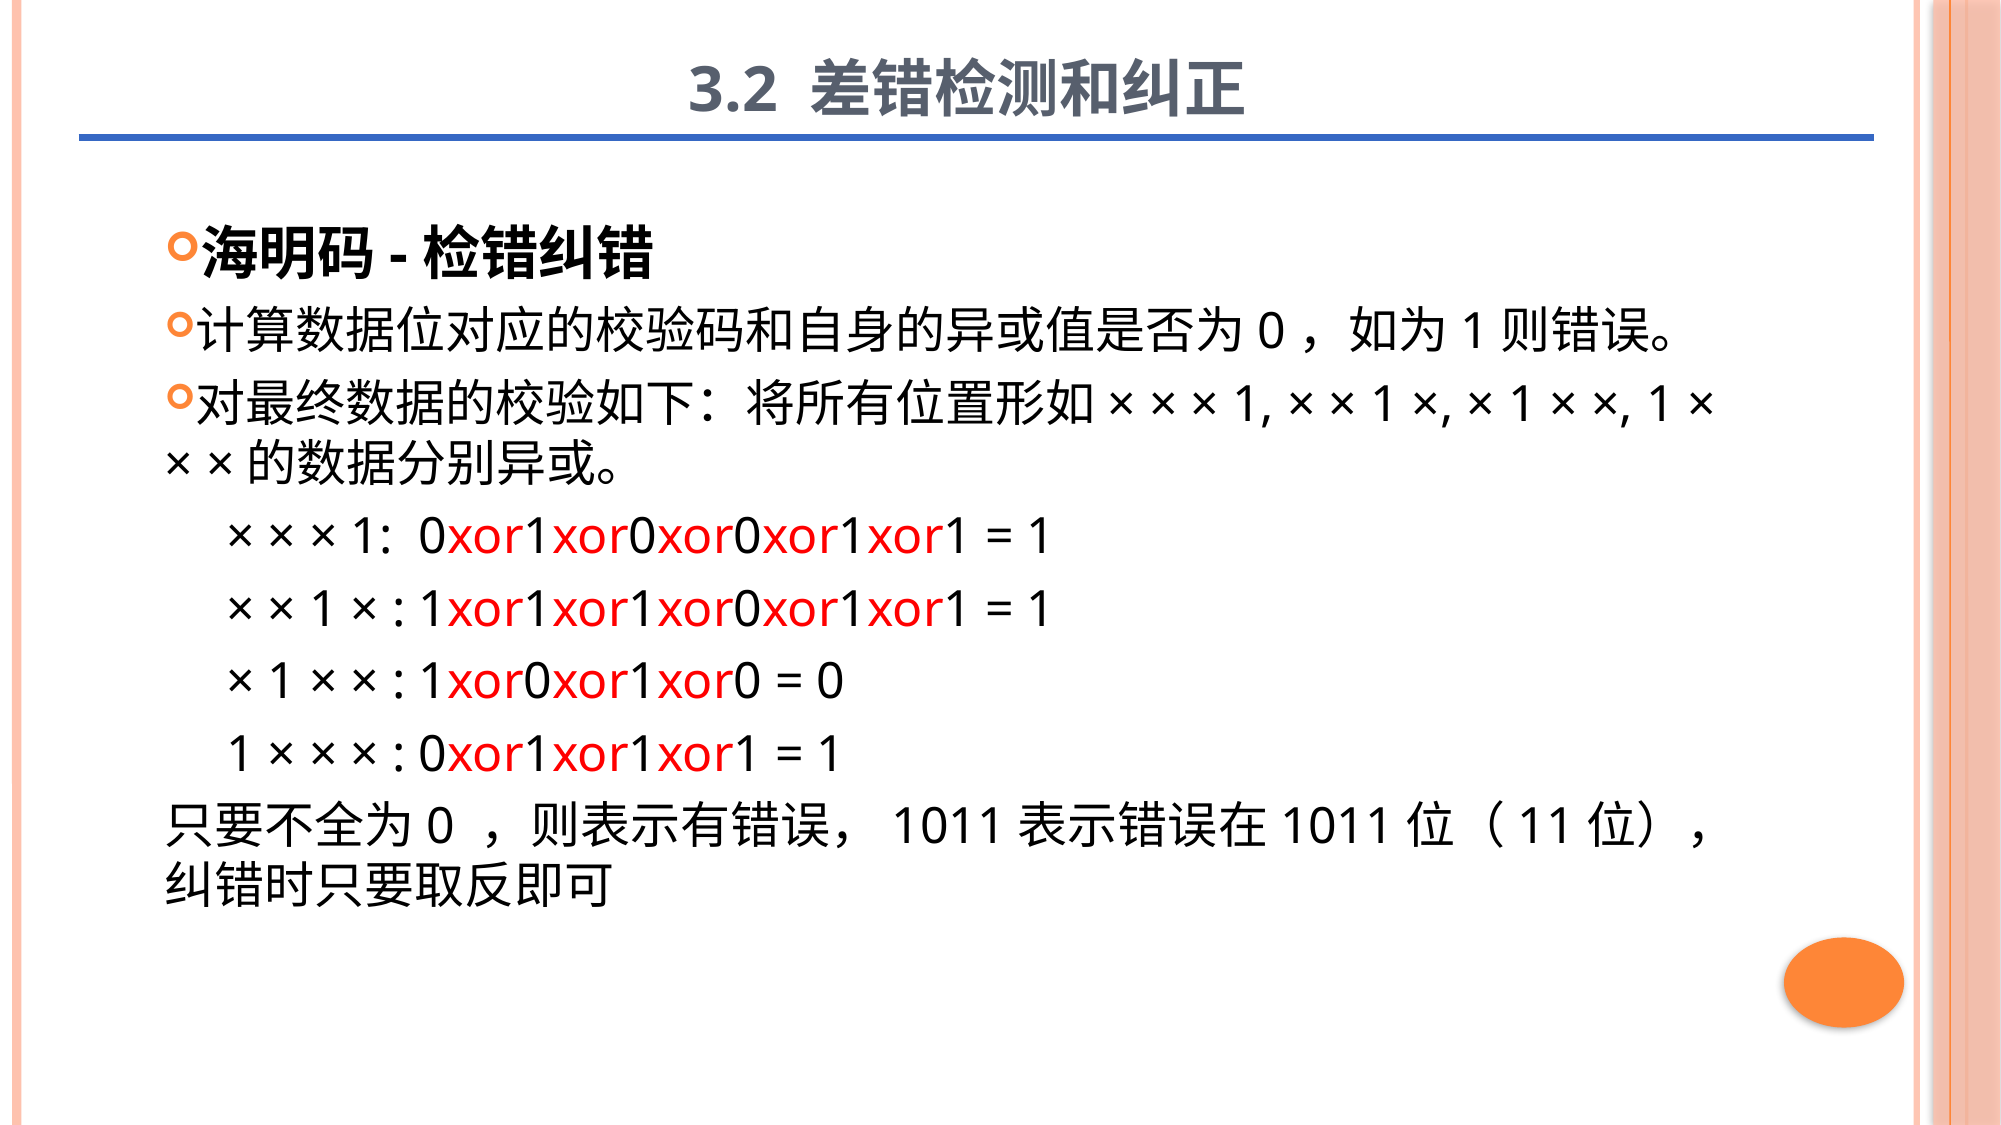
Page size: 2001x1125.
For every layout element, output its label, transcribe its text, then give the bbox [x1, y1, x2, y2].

list 海明码-检错纠错 计算数据位对应的校验码和自身的异或值是否为0，如为1则错误。 对最终数据的校验如下：将所有位置形如× × × 1, × × 1 ×, × 1 × ×, 1 × × ×的数据分别异或。 × × × 1: 0xor1xor0xor0xor1xor1 = 1 × × 1 × : 1xor1xor1xor0xor1xor1 = 1 × 1 × × : 1xor0xor1xor0 = 0 1 × × × : 0xor1xor1xor1 = 1 只要不全为0 ，则表示有错误，1011表示错误在1011位（11位），纠错时只要取反即可 [149, 184, 1733, 1031]
title 3.2 差错检测和纠正 [337, 0, 1613, 132]
